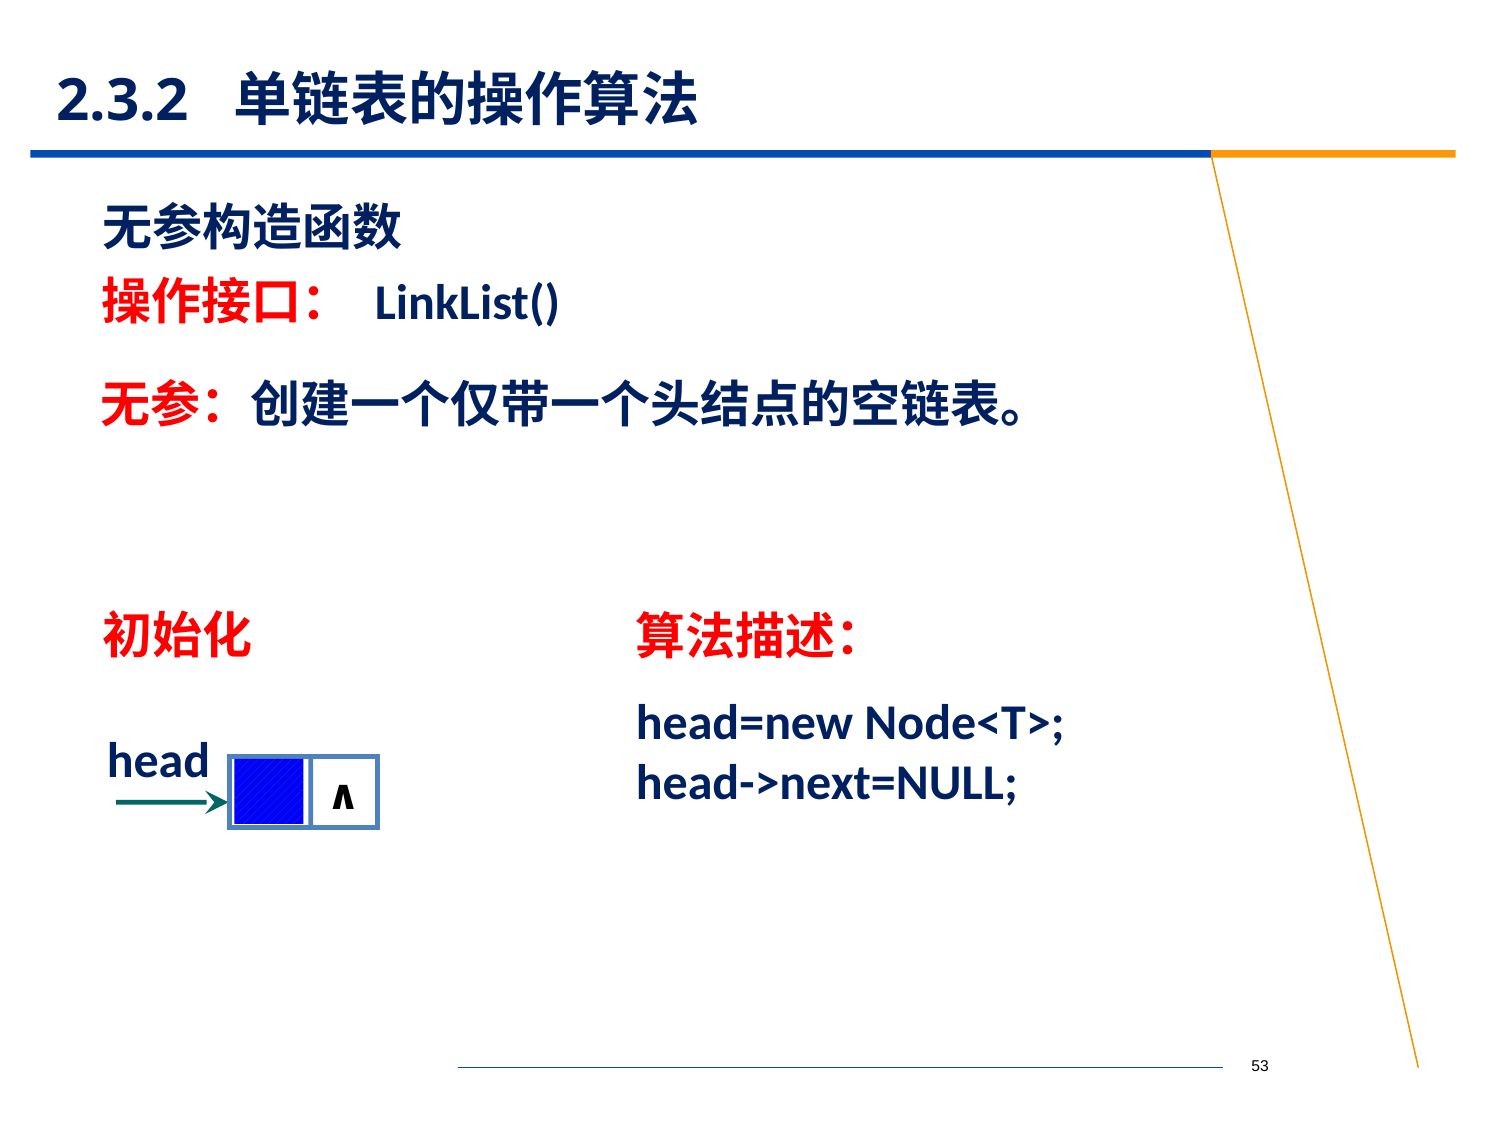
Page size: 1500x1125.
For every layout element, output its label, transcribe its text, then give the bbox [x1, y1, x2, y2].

text_box 算法描述： head=new Node<T>; head->next=NULL; [621, 597, 1248, 817]
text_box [87, 596, 488, 828]
text_box 操作接口： LinkList() [101, 268, 1137, 348]
text_box 无参构造函数 [87, 177, 1060, 274]
text_box 无参：创建一个仅带一个头结点的空链表。 [100, 365, 1296, 440]
title 2.3.2 单链表的操作算法 [41, 64, 1392, 130]
